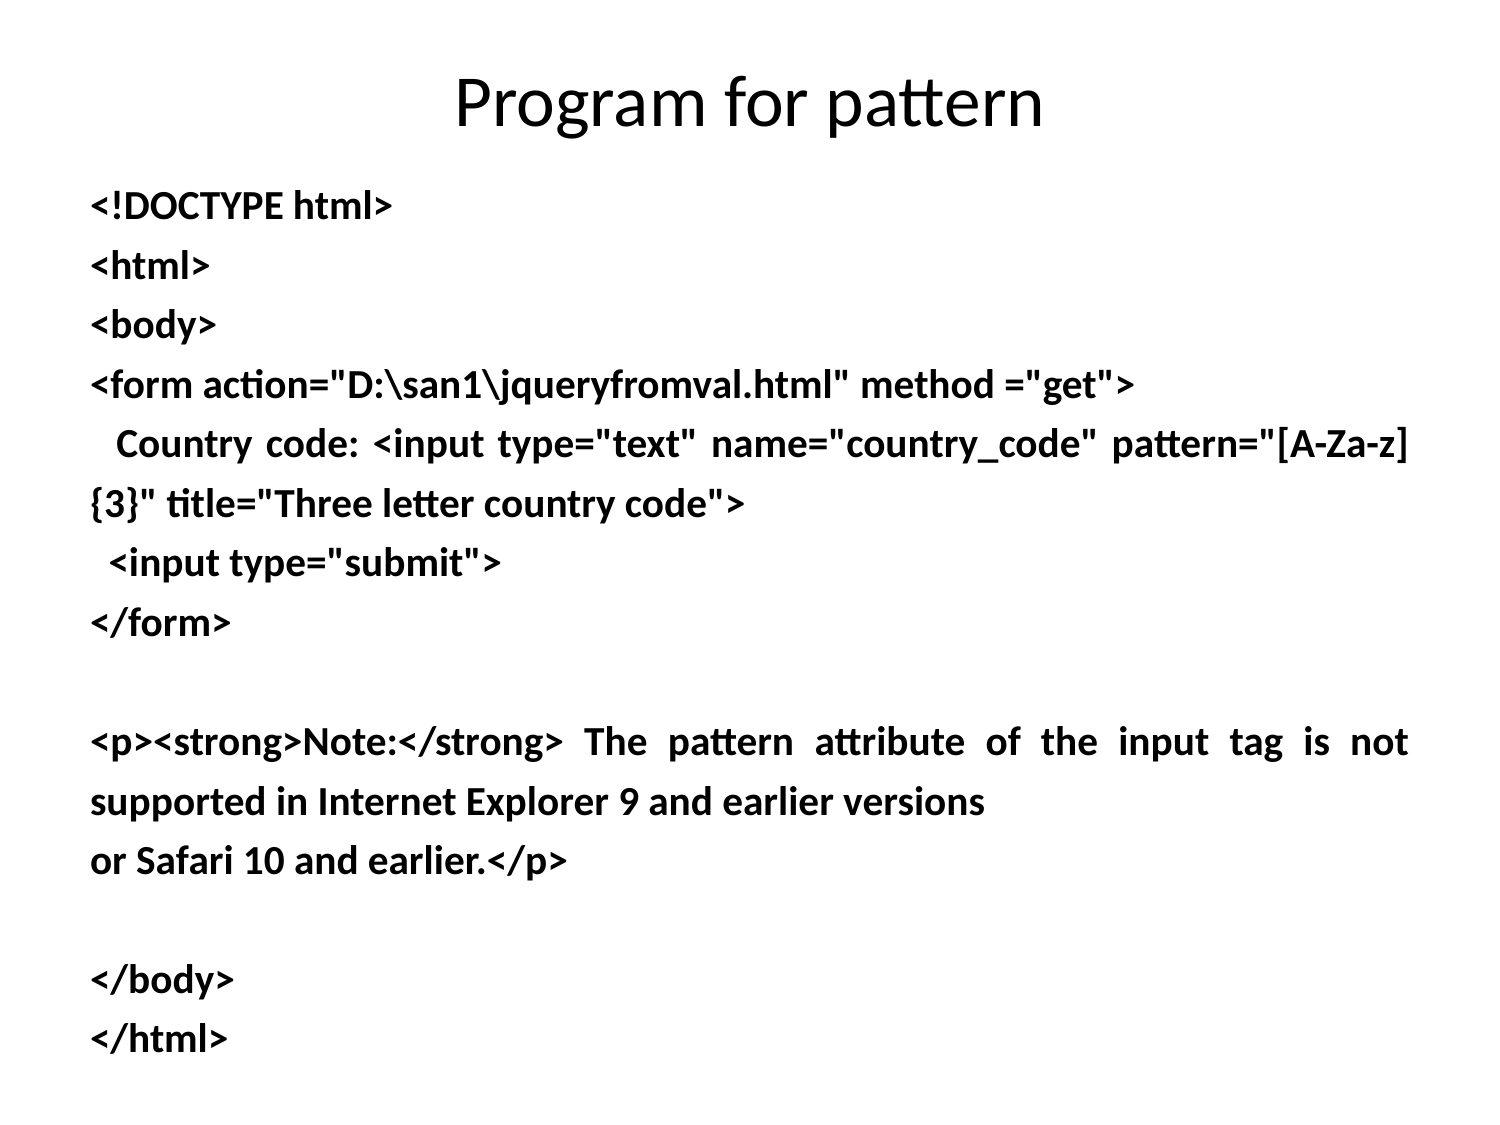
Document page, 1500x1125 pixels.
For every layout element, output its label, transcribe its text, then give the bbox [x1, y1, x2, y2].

list <!DOCTYPE html> <html> <body> <form action="D:\san1\jqueryfromval.html" method ="get"> Country code: <input type="text" name="country_code" pattern="[A-Za-z]{3}" title="Three letter country code"> <input type="submit"> </form> <p><strong>Note:</strong> The pattern attribute of the input tag is not supported in Internet Explorer 9 and earlier versions or Safari 10 and earlier.</p> </body> </html> [75, 160, 1425, 1071]
title Program for pattern [75, 45, 1425, 149]
